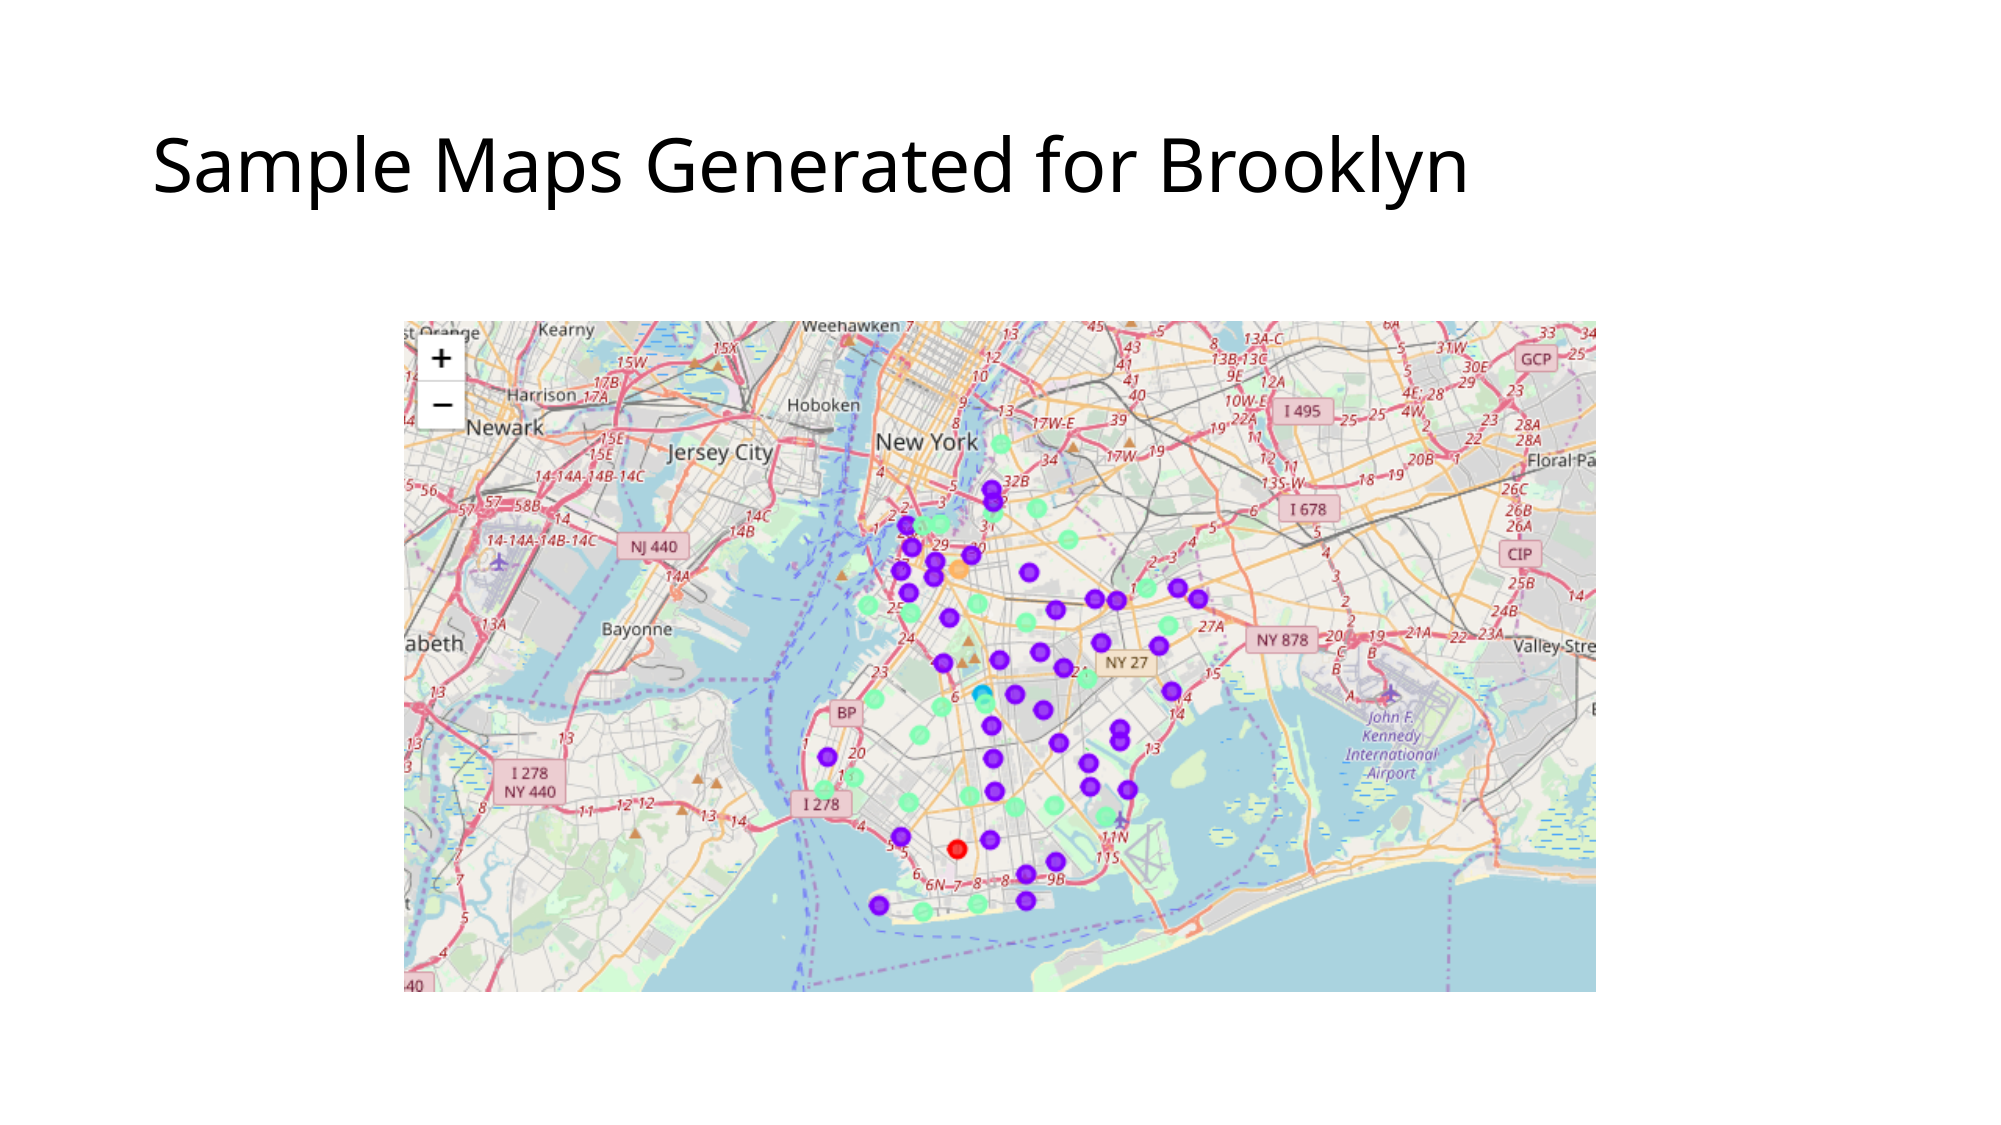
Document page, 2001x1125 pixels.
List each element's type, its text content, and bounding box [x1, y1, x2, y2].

title Sample Maps Generated for Brooklyn [137, 59, 1863, 278]
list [404, 321, 1596, 992]
